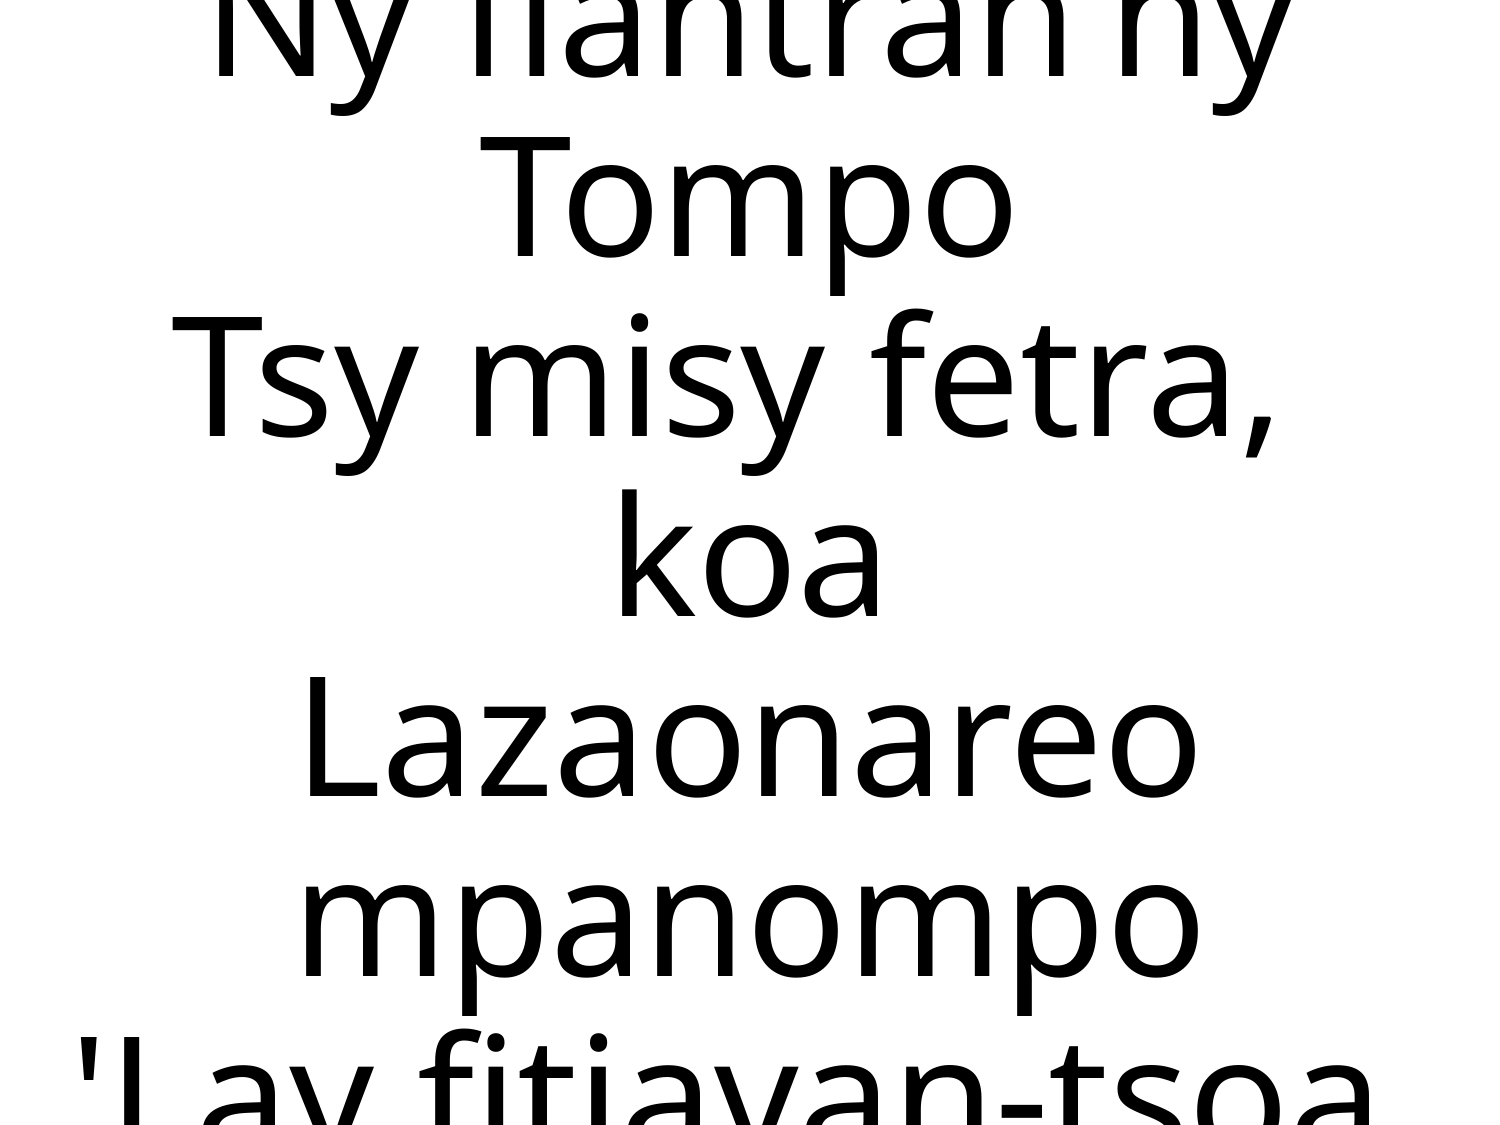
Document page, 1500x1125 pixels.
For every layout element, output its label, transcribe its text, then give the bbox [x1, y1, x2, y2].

title Ny fiantran'ny Tompo Tsy misy fetra, koa Lazaonareo mpanompo 'Lay fitiavan-tsoa. [0, 453, 1500, 672]
